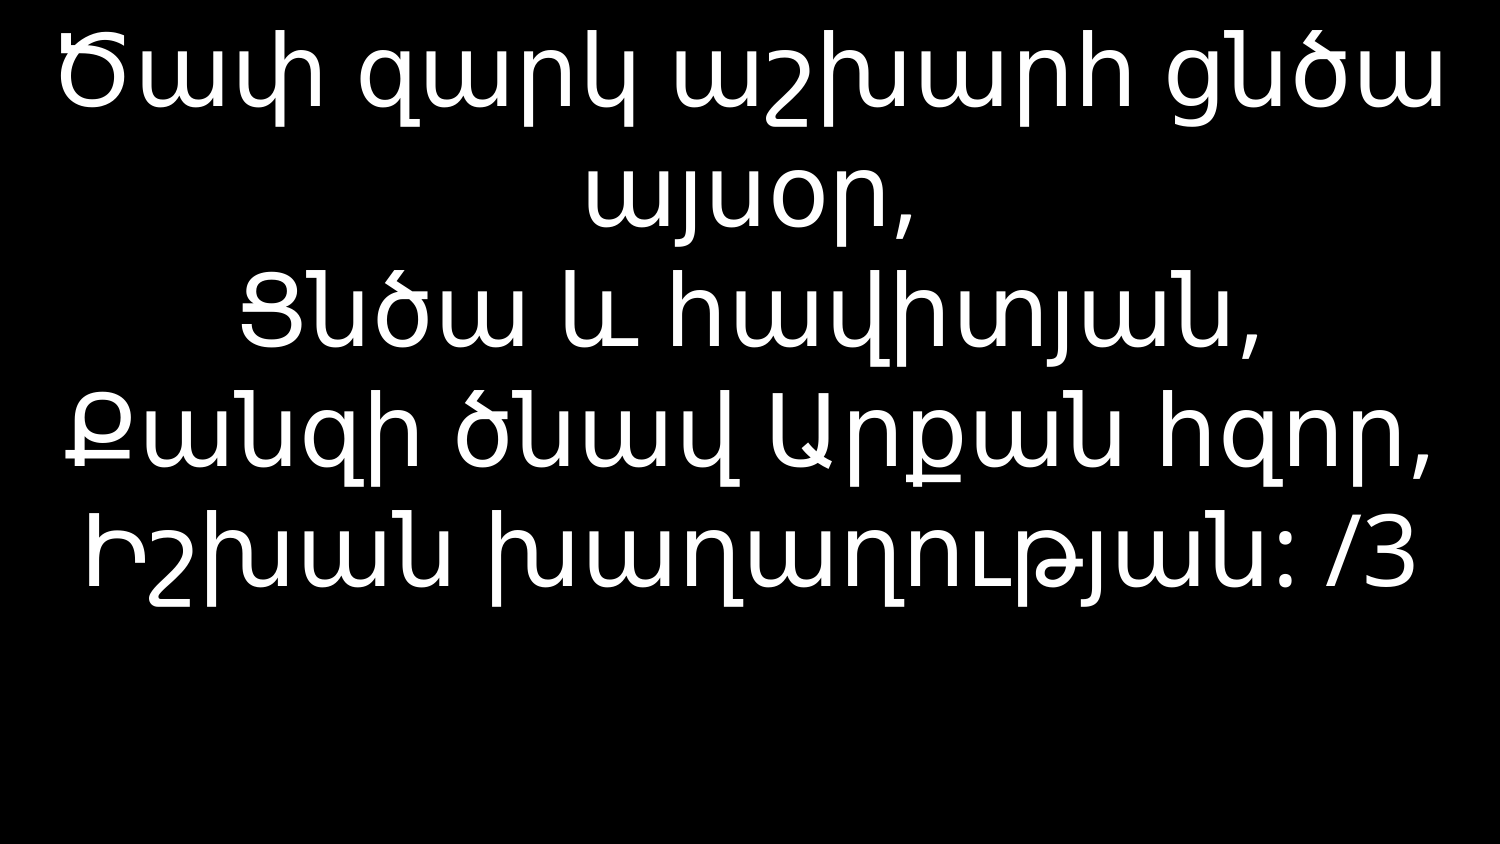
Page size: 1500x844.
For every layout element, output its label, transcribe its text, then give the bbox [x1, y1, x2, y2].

title Ծափ զարկ աշխարհ ցնծա այսօր, Ցնծա և հավիտյան, Քանզի ծնավ Արքան հզոր, Իշխան խաղաղության: /3 [0, 0, 1500, 844]
